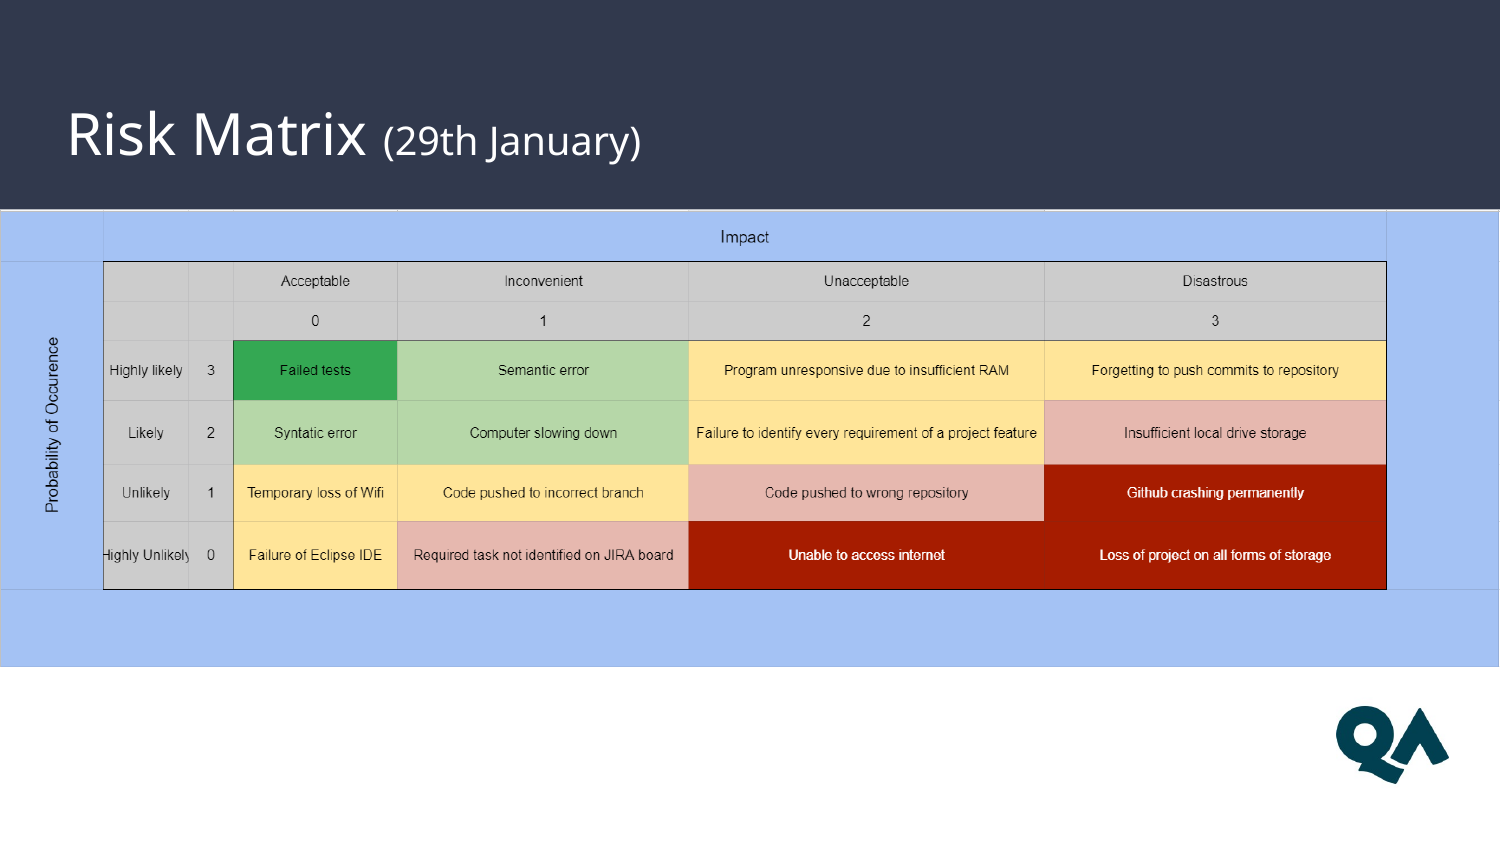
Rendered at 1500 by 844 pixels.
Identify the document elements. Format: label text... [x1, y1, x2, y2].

title Risk Matrix (29th January) [51, 82, 1449, 185]
picture [1335, 687, 1450, 801]
picture [0, 209, 1500, 667]
